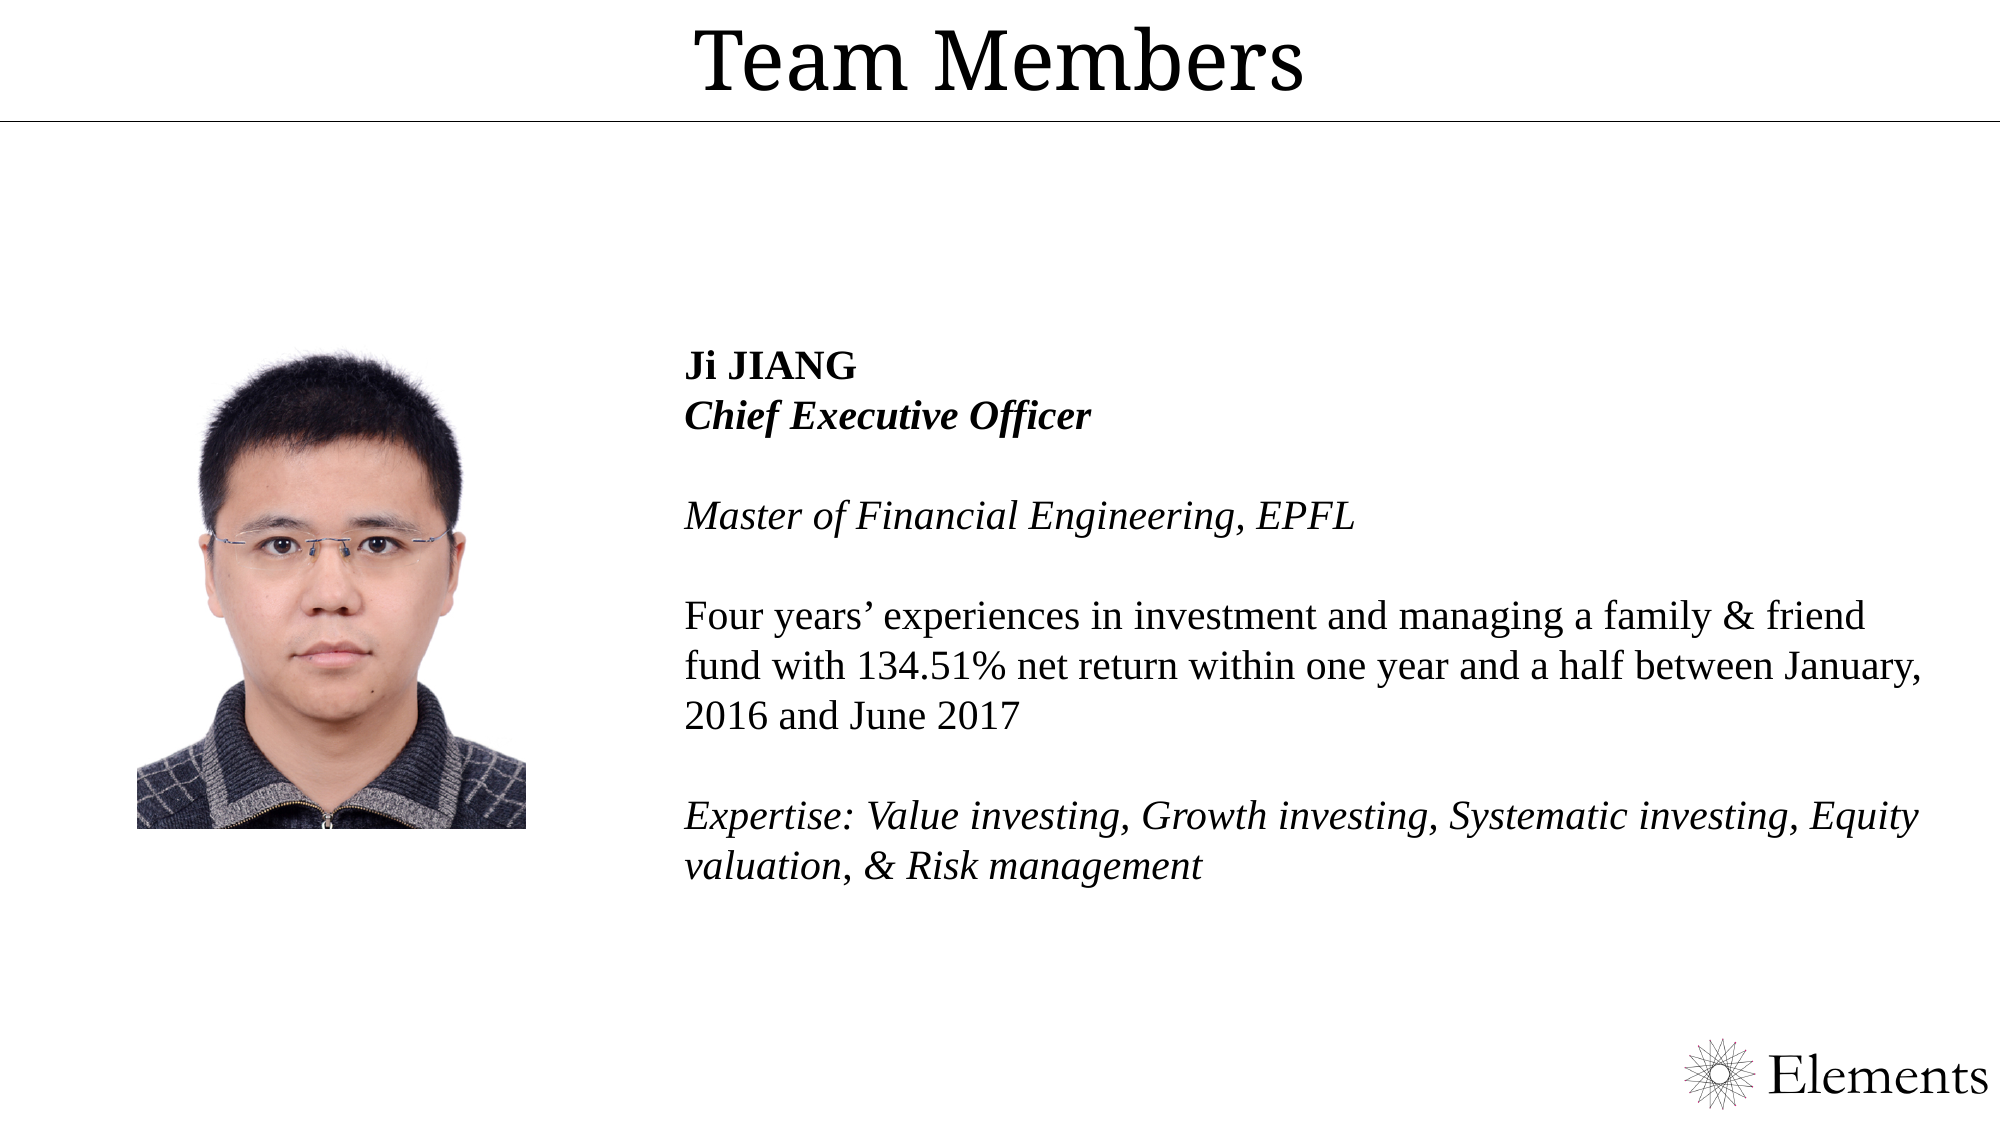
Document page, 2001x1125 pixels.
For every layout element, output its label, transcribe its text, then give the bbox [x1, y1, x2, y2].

picture [137, 330, 526, 829]
picture [1680, 1018, 2000, 1125]
text_box Ji JIANG Chief Executive Officer Master of Financial Engineering, EPFL Four years’ experiences in investment and managing a family & friend fund with 134.51% net return within one year and a half between January, 2016 and June 2017 Expertise: Value investing, Growth investing, Systematic investing, Equity valuation, & Risk management [669, 330, 1956, 896]
title Team Members [137, 2, 1863, 121]
